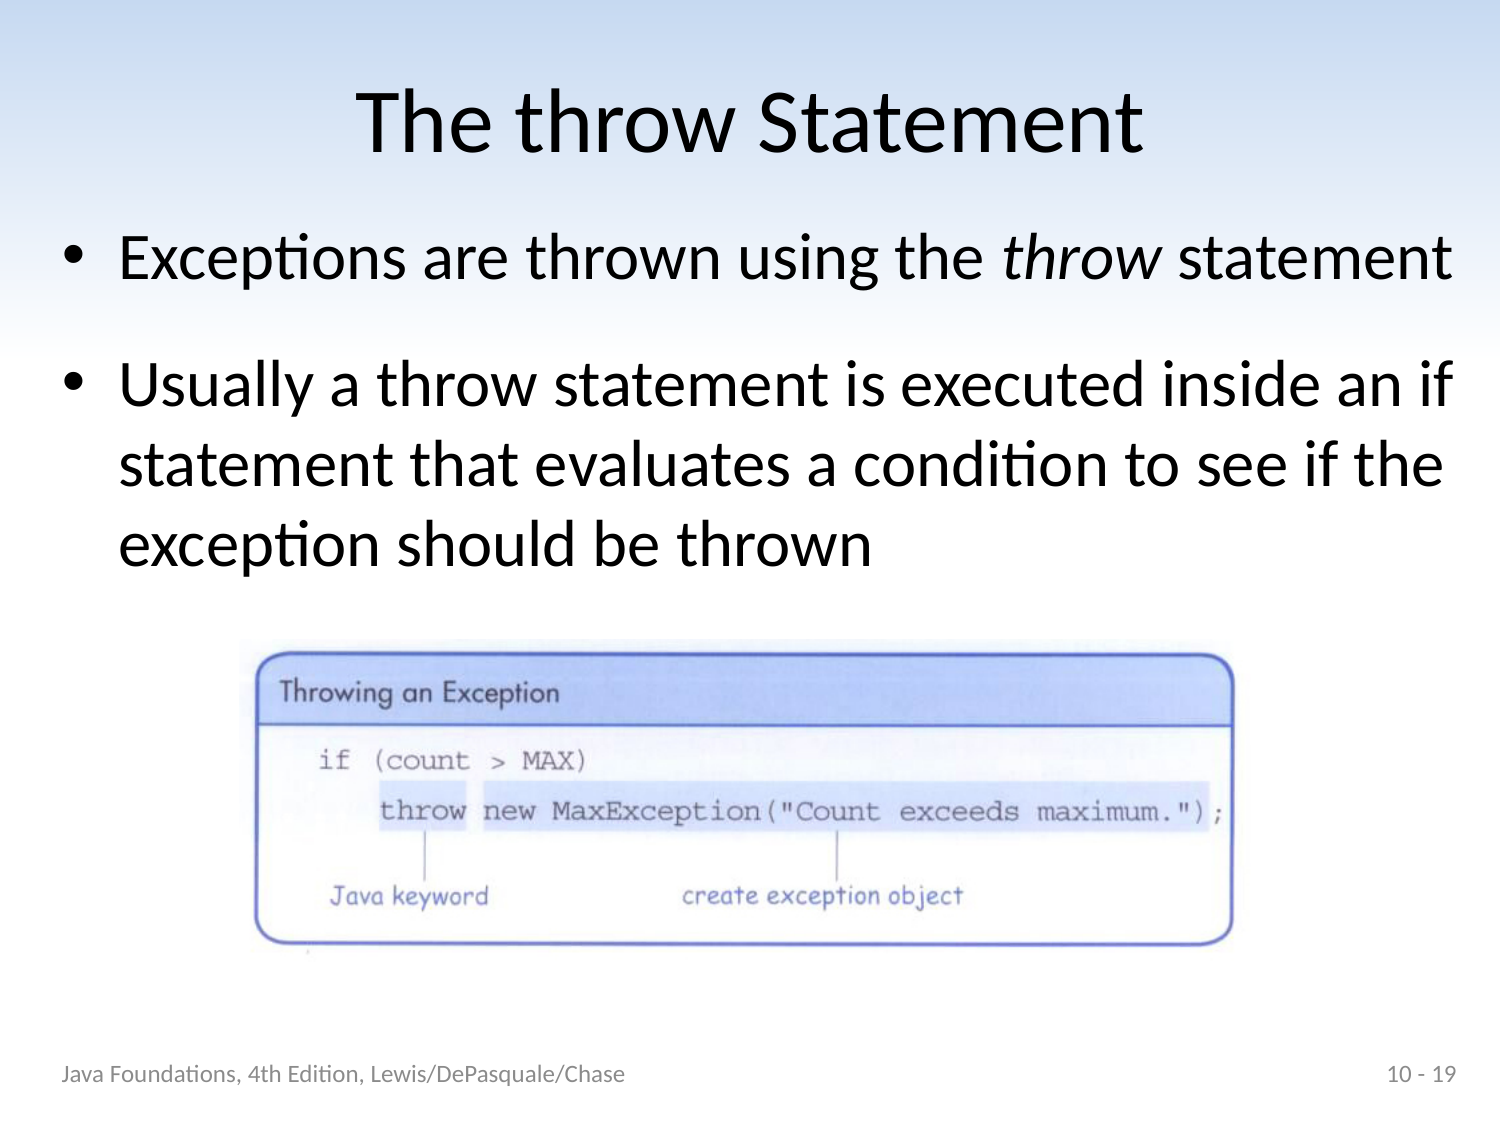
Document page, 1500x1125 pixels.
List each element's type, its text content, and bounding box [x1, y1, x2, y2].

footer Java Foundations, 4th Edition, Lewis/DePasquale/Chase [46, 1042, 1122, 1103]
picture [238, 638, 1252, 962]
slide_number 10 - 19 [1122, 1042, 1472, 1103]
list Exceptions are thrown using the throw statement Usually a throw statement is executed inside an if statement that evaluates a condition to see if the exception should be thrown [46, 205, 1473, 1043]
title The throw Statement [28, 45, 1473, 186]
